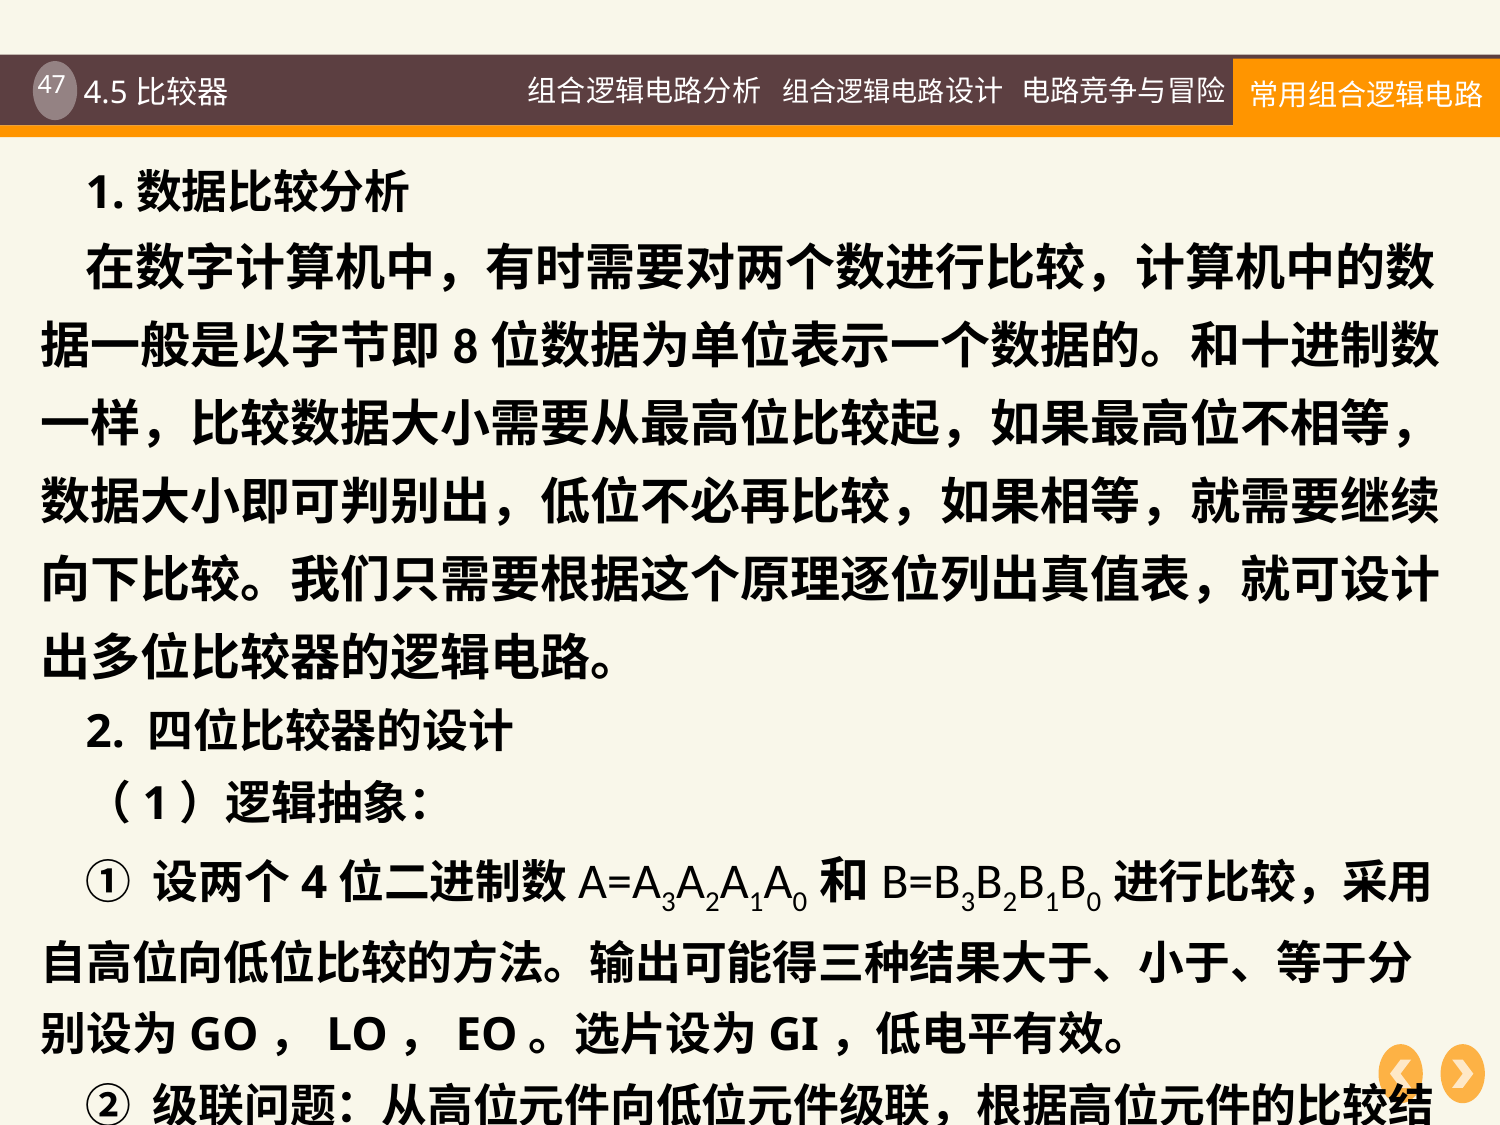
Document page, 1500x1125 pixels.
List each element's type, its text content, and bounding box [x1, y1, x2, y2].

text_box 4.5比较器 [72, 66, 701, 116]
text_box 1.数据比较分析 在数字计算机中，有时需要对两个数进行比较，计算机中的数据一般是以字节即8位数据为单位表示一个数据的。和十进制数一样，比较数据大小需要从最高位比较起，如果最高位不相等，数据大小即可判别出，低位不必再比较，如果相等，就需要继续向下比较。我们只需要根据这个原理逐位列出真值表，就可设计出多位比较器的逻辑电路。 2. 四位比较器的设计 （1）逻辑抽象： ① 设两个4位二进制数A=A3A2A1A0和B=B3B2B1B0进行比较，采用自高位向低位比较的方法。输出可能得三种结果大于、小于、等于分别设为GO，LO，EO。选片设为GI，低电平有效。 ② 级联问题：从高位元件向低位元件级联，根据高位元件的比较结 [29, 140, 1471, 1125]
